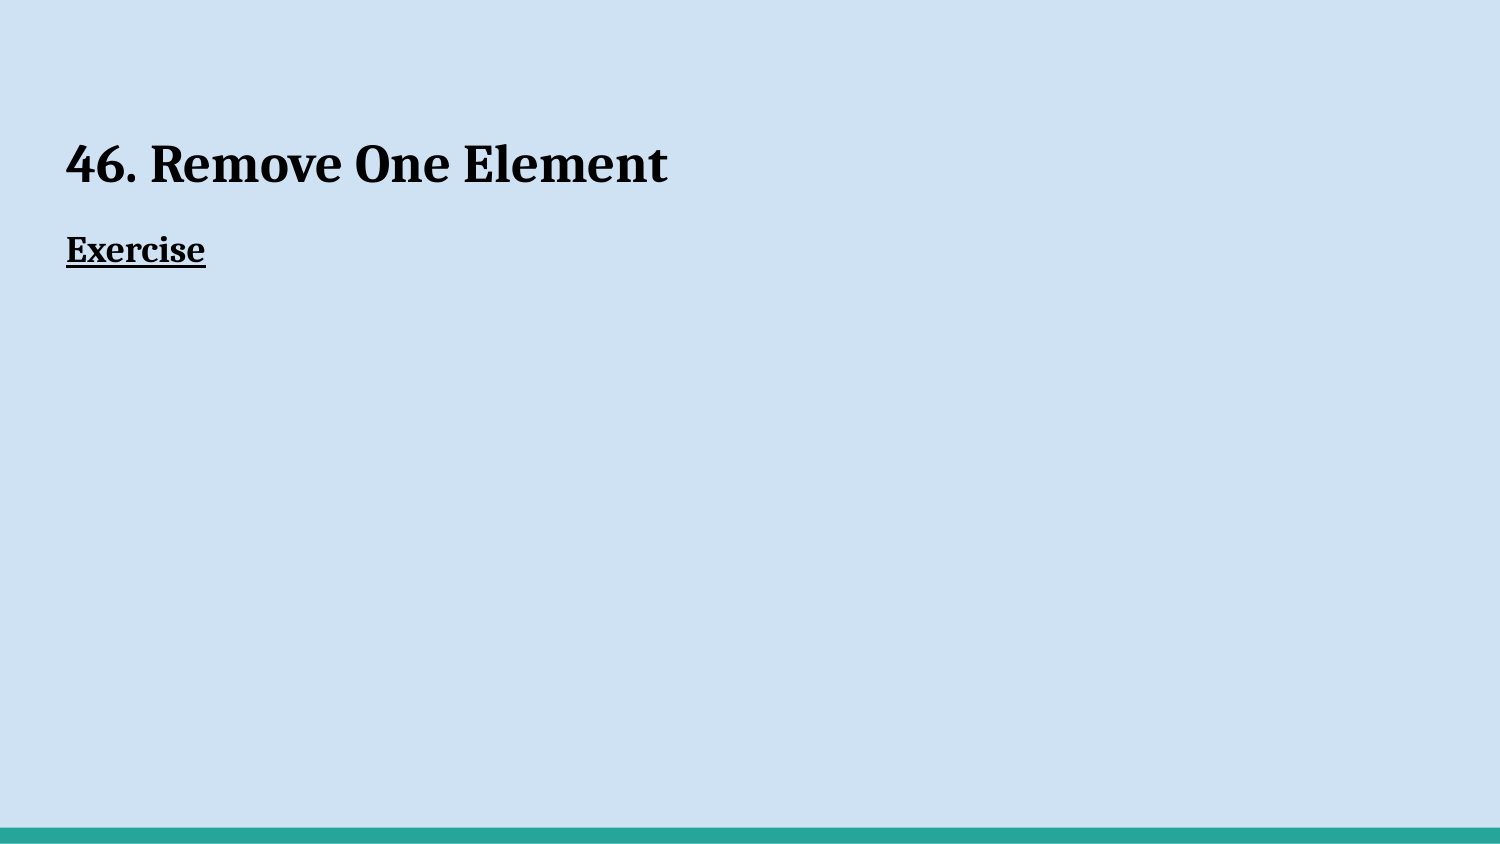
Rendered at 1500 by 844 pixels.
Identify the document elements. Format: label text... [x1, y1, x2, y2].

list Exercise [51, 192, 1449, 750]
title 46. Remove One Element [51, 72, 1449, 174]
